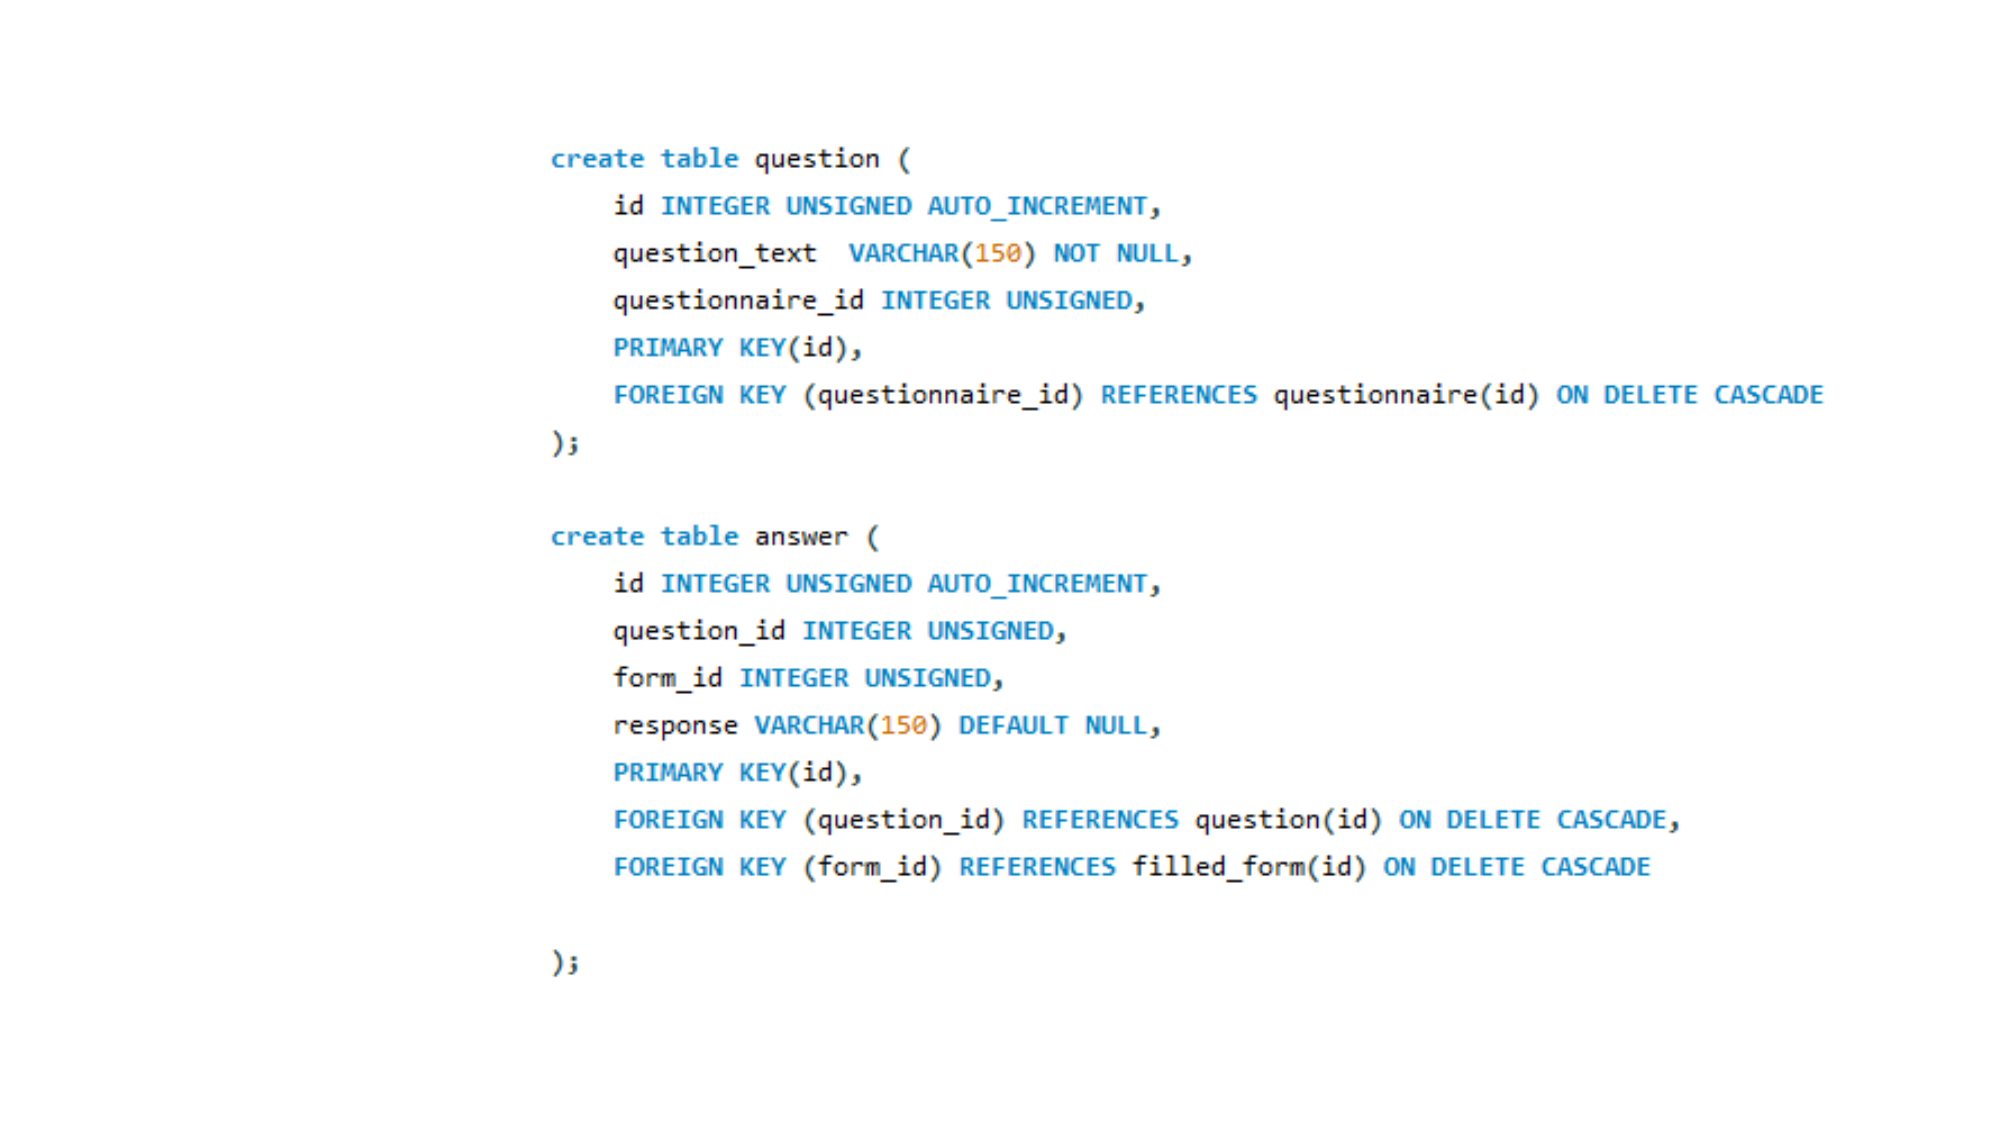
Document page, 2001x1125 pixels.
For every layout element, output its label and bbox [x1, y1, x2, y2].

picture [544, 132, 1845, 993]
